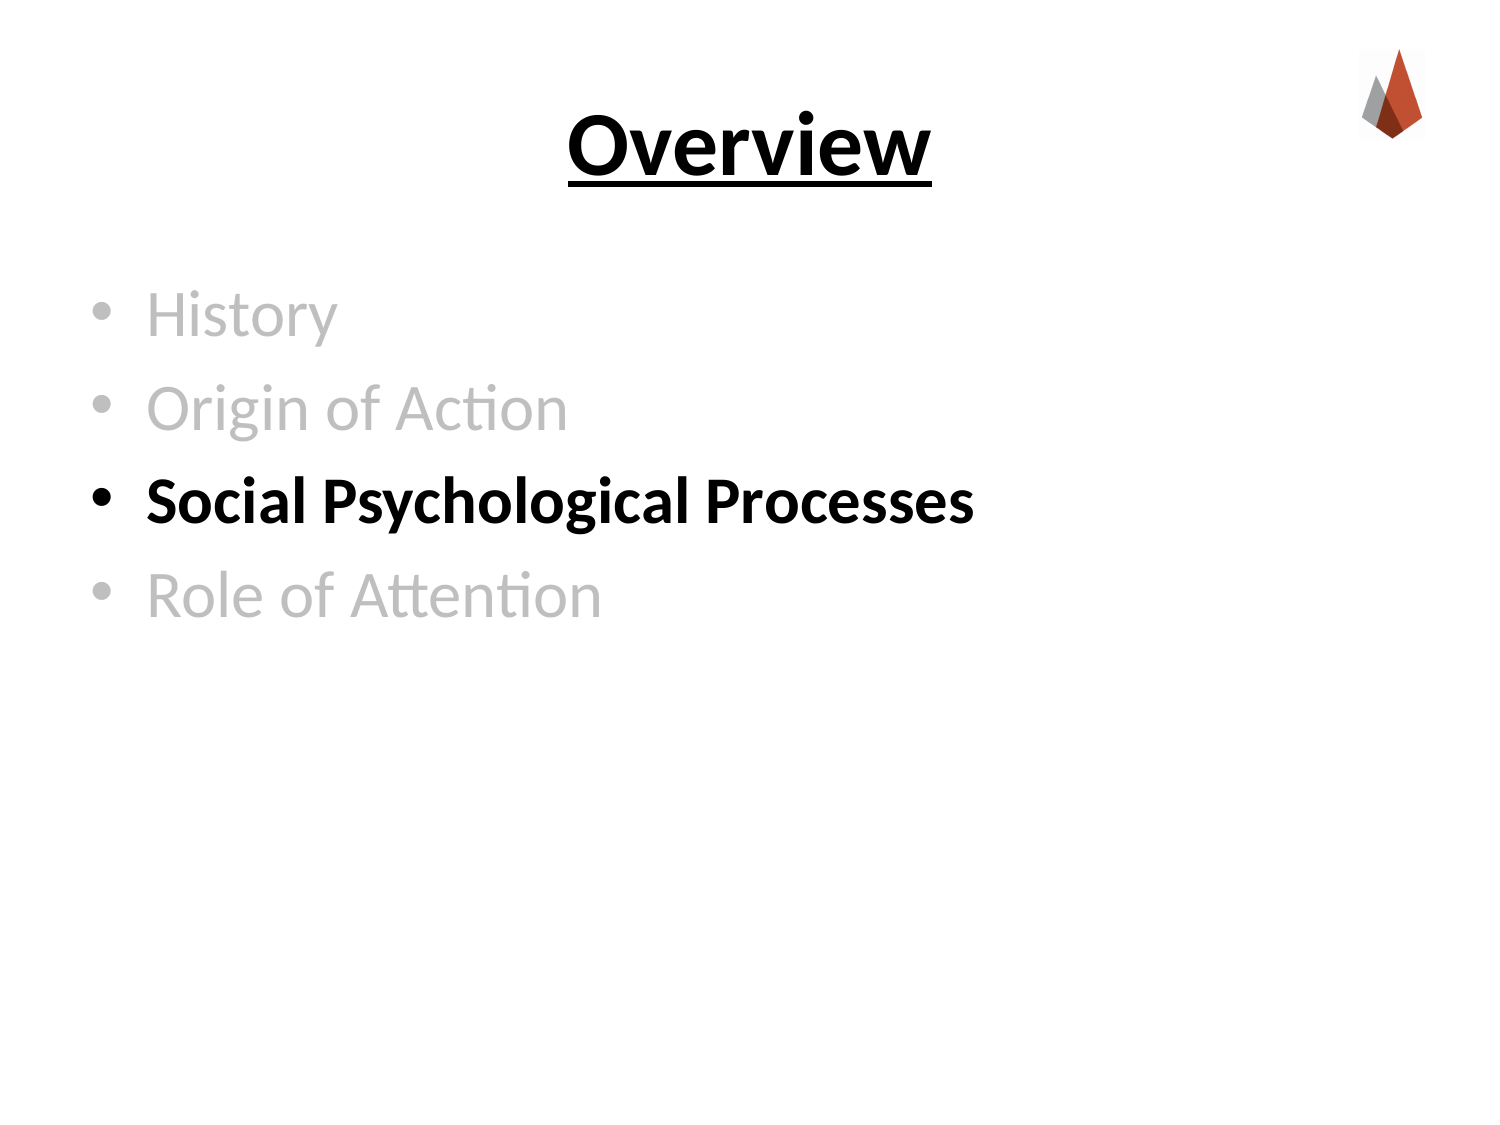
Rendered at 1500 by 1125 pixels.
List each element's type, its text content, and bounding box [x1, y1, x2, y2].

list History Origin of Action Social Psychological Processes Role of Attention [75, 262, 1425, 1005]
title Overview [75, 45, 1425, 233]
